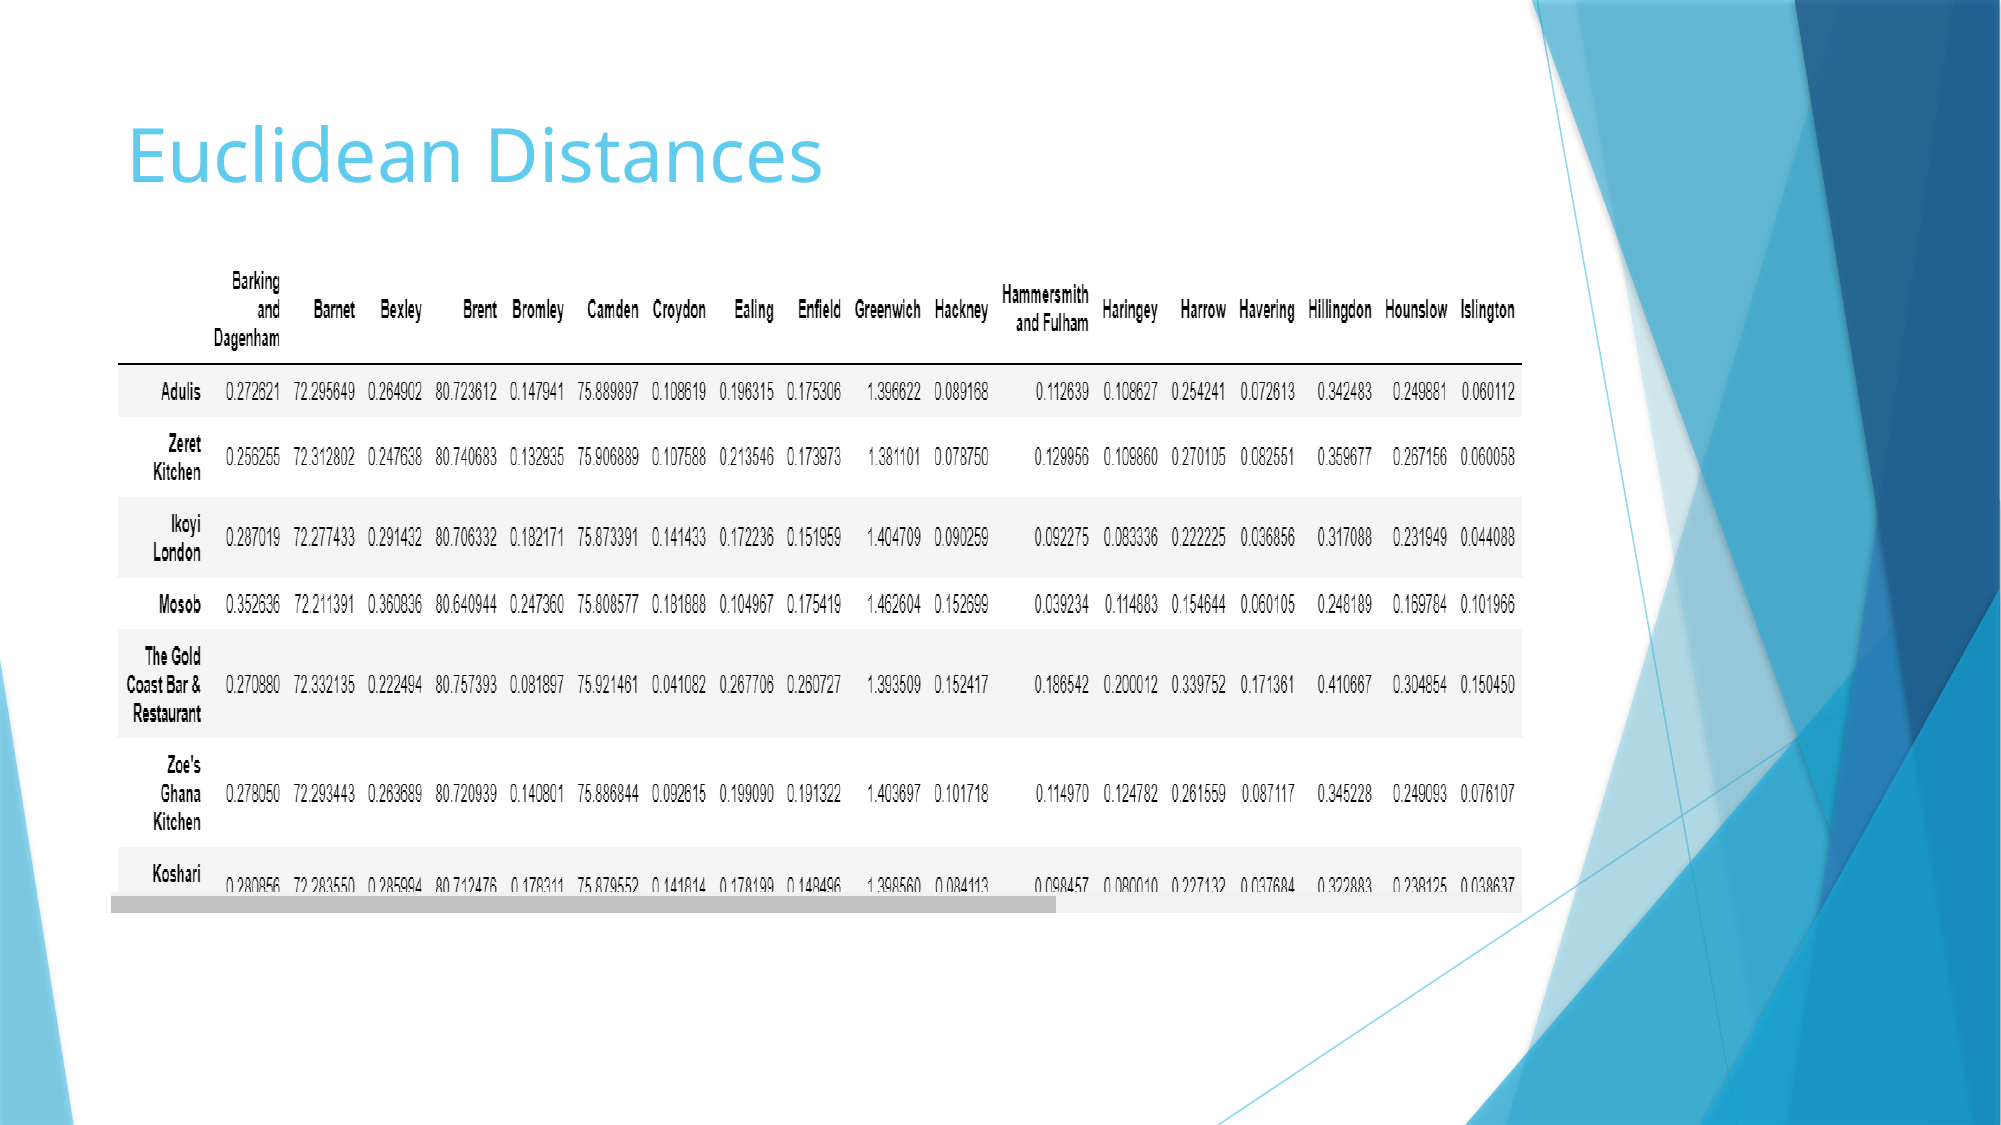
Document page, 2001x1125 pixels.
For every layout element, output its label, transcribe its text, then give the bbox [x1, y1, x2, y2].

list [110, 243, 1522, 913]
title Euclidean Distances [111, 99, 1522, 243]
